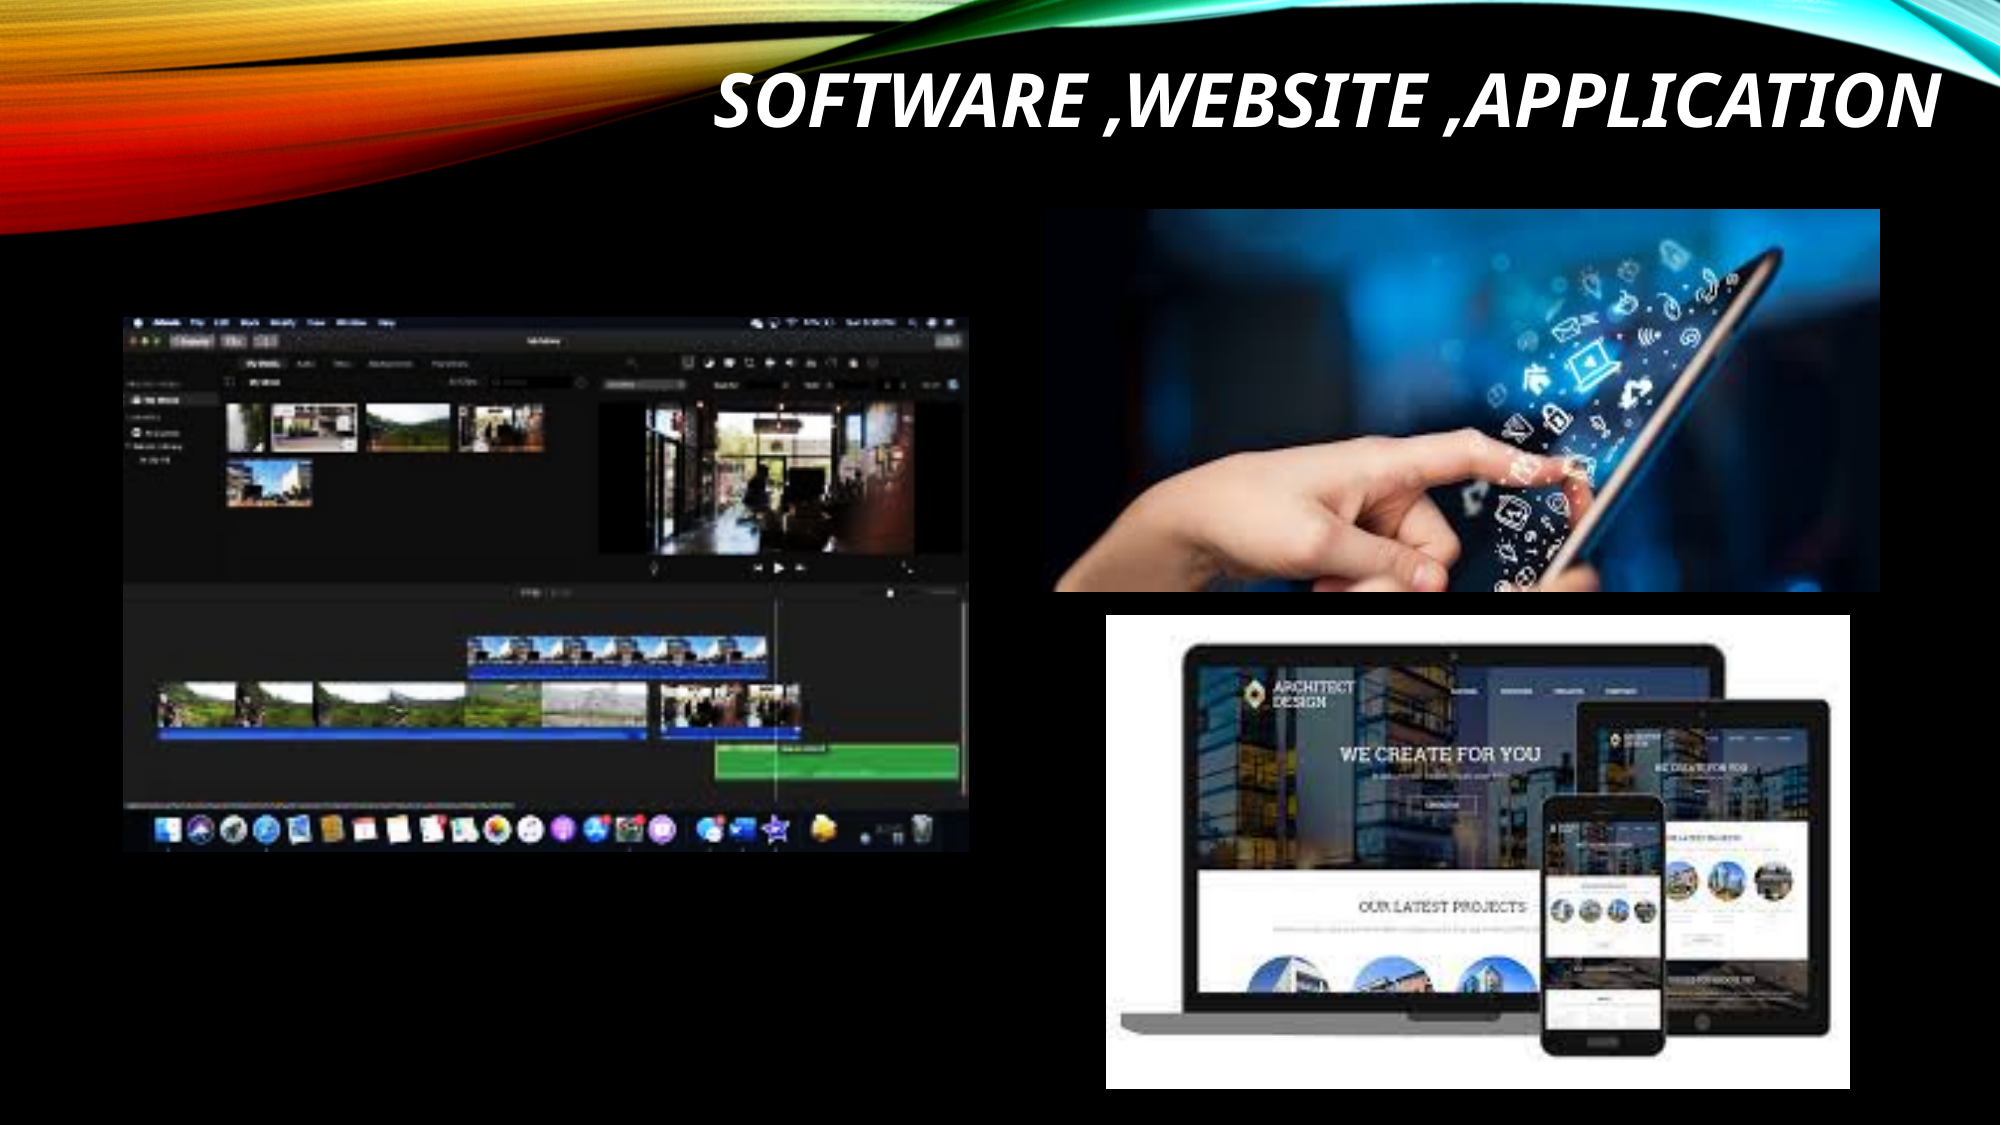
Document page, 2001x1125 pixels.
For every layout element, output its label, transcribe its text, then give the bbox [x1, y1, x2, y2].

picture [1106, 615, 1850, 1089]
title Software ,WEBSITE ,APPLICATION [545, 0, 1959, 210]
picture [0, 0, 2000, 593]
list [122, 316, 969, 853]
